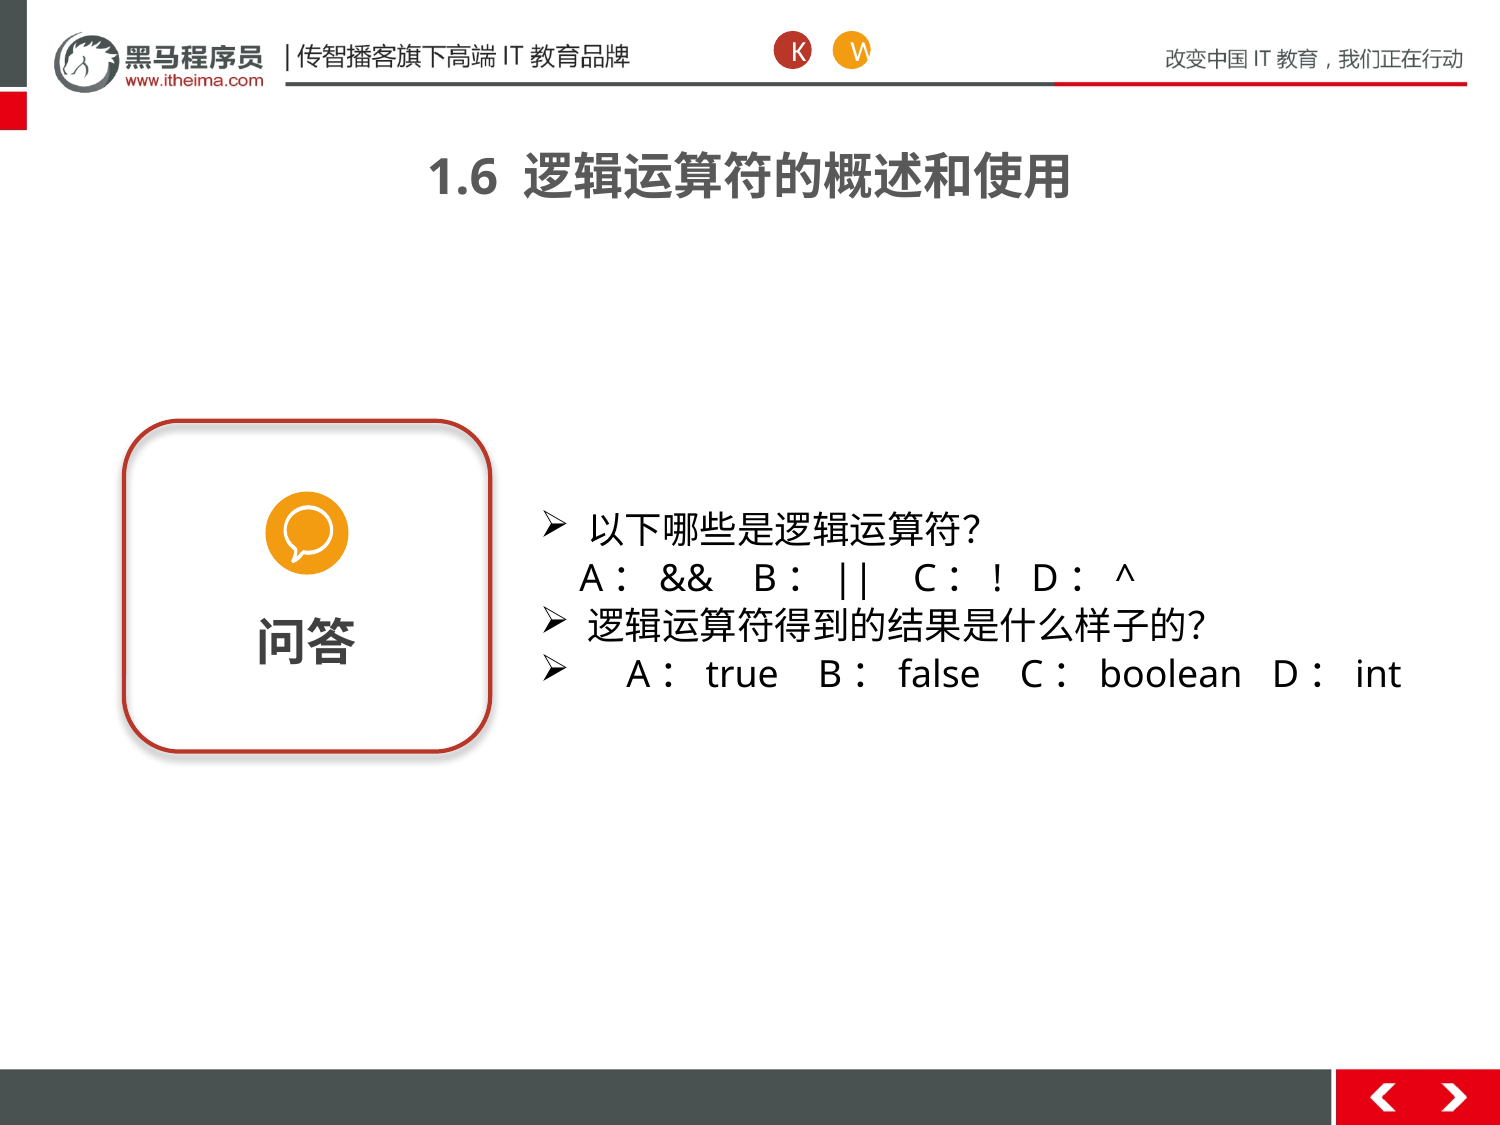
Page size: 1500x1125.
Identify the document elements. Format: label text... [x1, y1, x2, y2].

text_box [123, 420, 491, 752]
text_box 1.6 逻辑运算符的概述和使用 [0, 137, 1500, 209]
text_box K [771, 28, 814, 72]
picture [0, 209, 1500, 1125]
text_box 以下哪些是逻辑运算符？ A：&& B：|| C：! D：^ 逻辑运算符得到的结果是什么样子的？ A：true B：false C：boolean D：int [525, 503, 1477, 703]
picture [0, 0, 1500, 137]
text_box W [830, 28, 873, 72]
